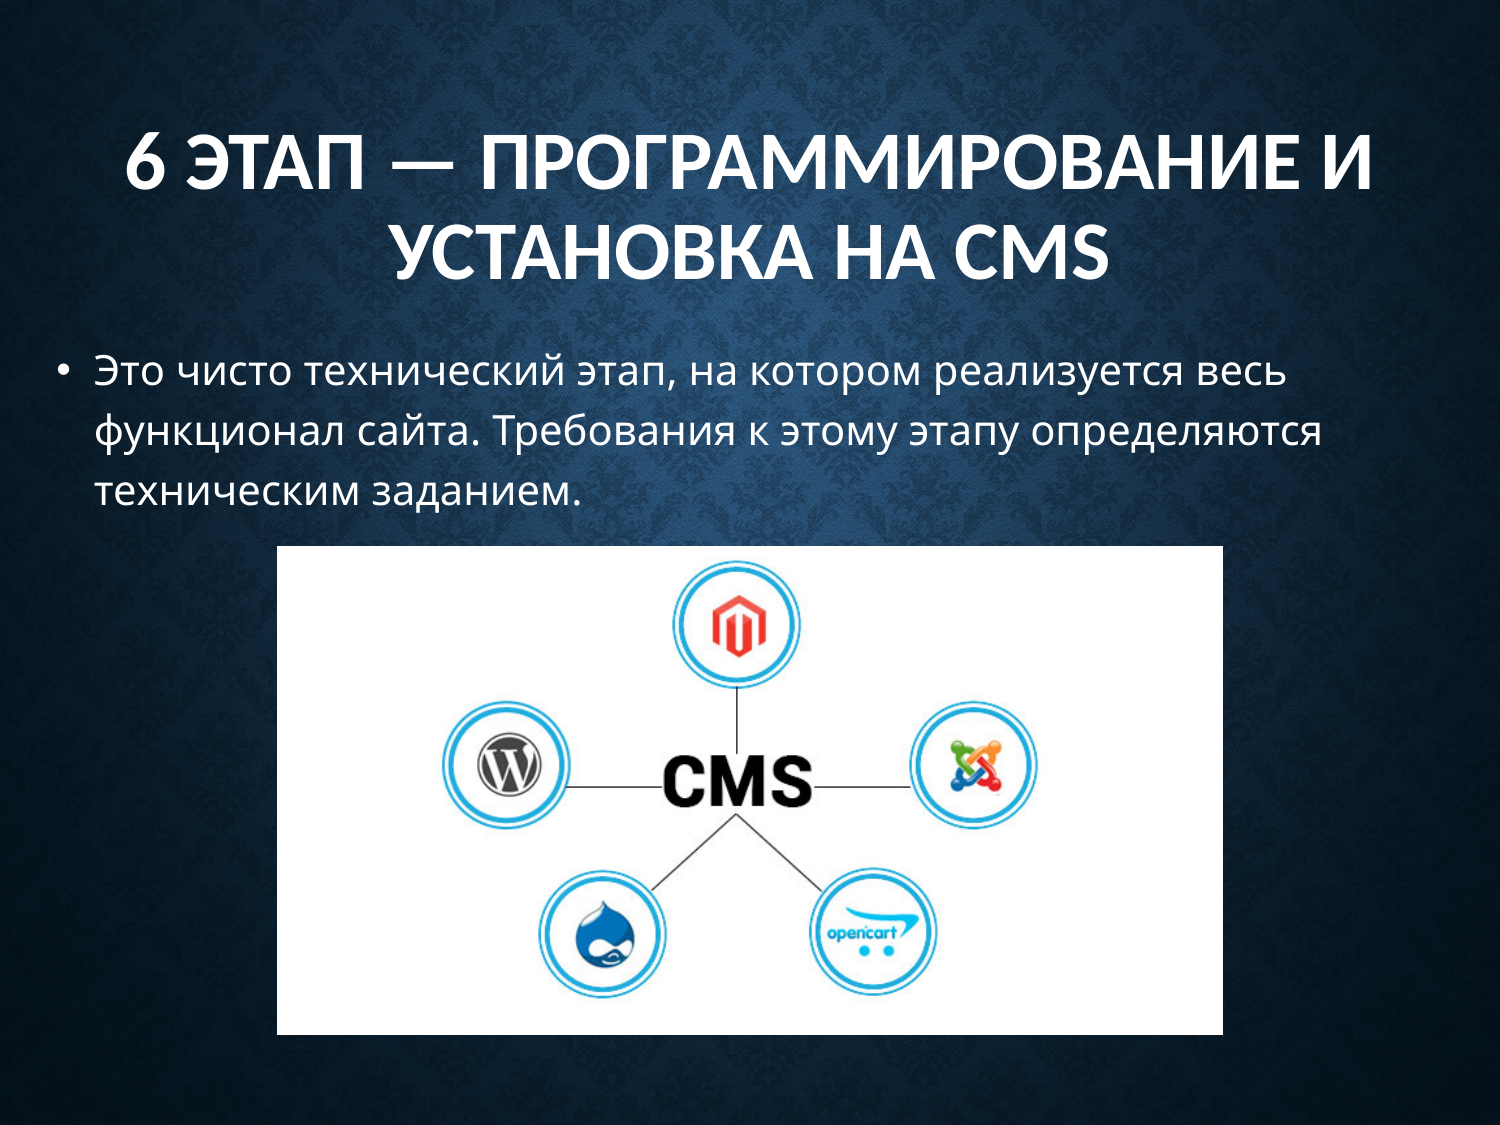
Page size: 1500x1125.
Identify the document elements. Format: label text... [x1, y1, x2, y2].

picture [276, 545, 1223, 1036]
title 6 этап — программирование и установка на CMS [41, 90, 1459, 326]
list Это чисто технический этап, на котором реализуется весь функционал сайта. Требования к этому этапу определяются техническим заданием. [41, 326, 1459, 1035]
